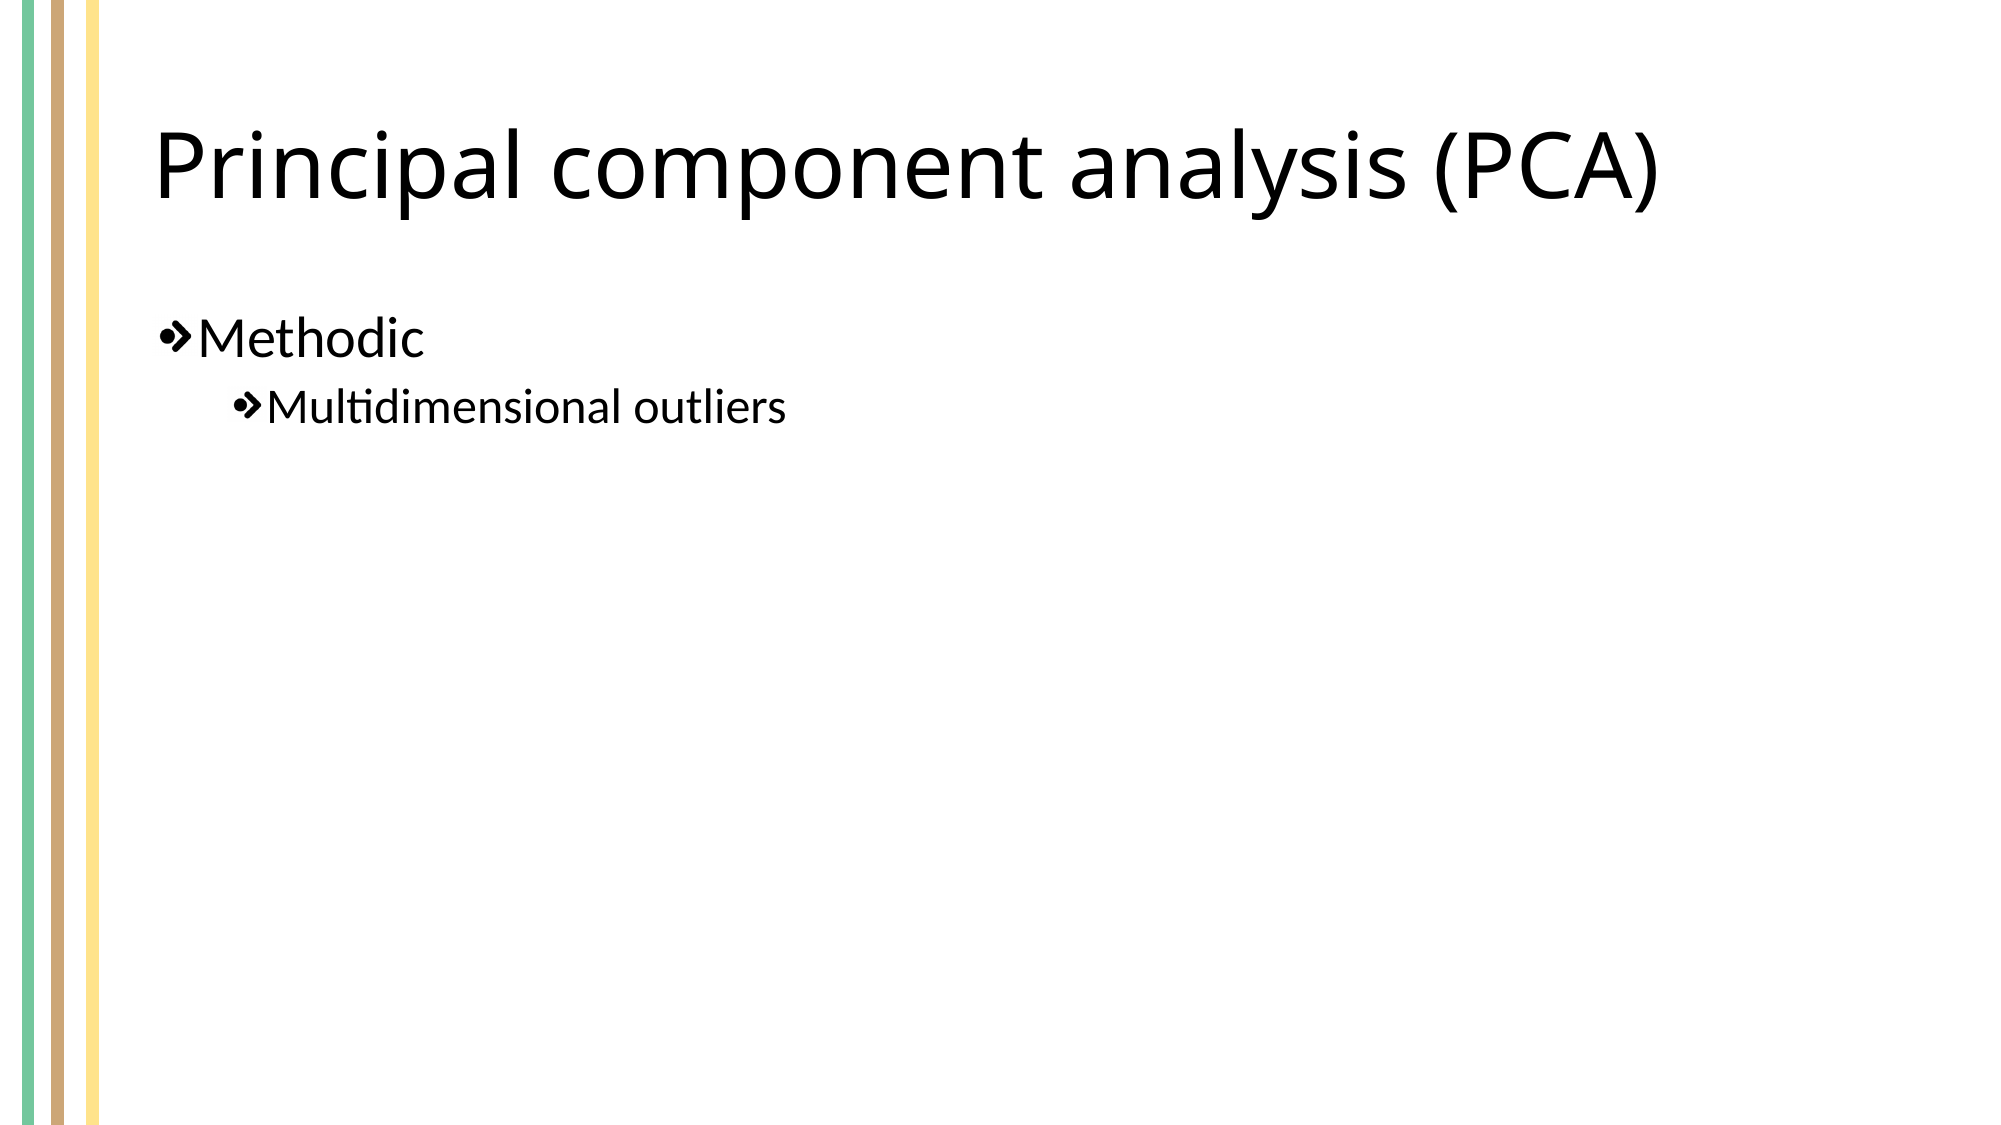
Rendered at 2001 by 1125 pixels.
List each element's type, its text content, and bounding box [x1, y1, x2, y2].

title Principal component analysis (PCA) [137, 59, 1863, 278]
picture [227, 386, 267, 422]
list Methodic Multidimensional outliers [137, 299, 1863, 1014]
picture [152, 314, 198, 356]
